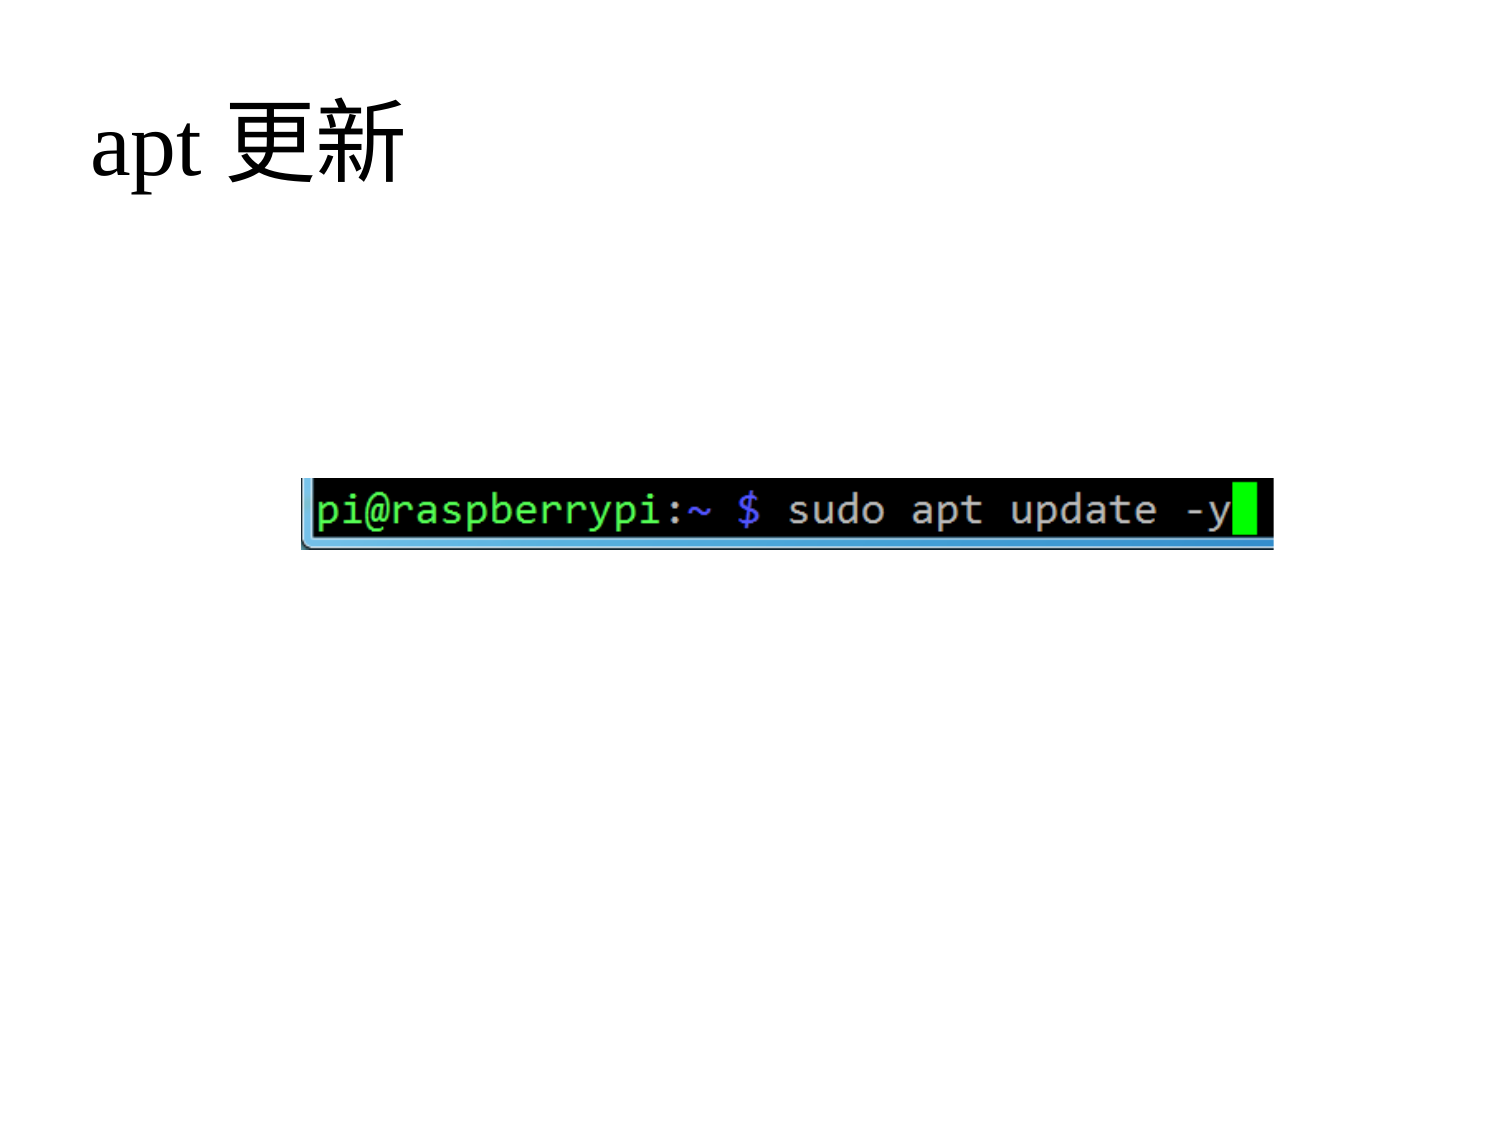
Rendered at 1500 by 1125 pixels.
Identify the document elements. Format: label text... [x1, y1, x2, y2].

picture [300, 478, 1274, 550]
title apt更新 [75, 45, 1425, 233]
